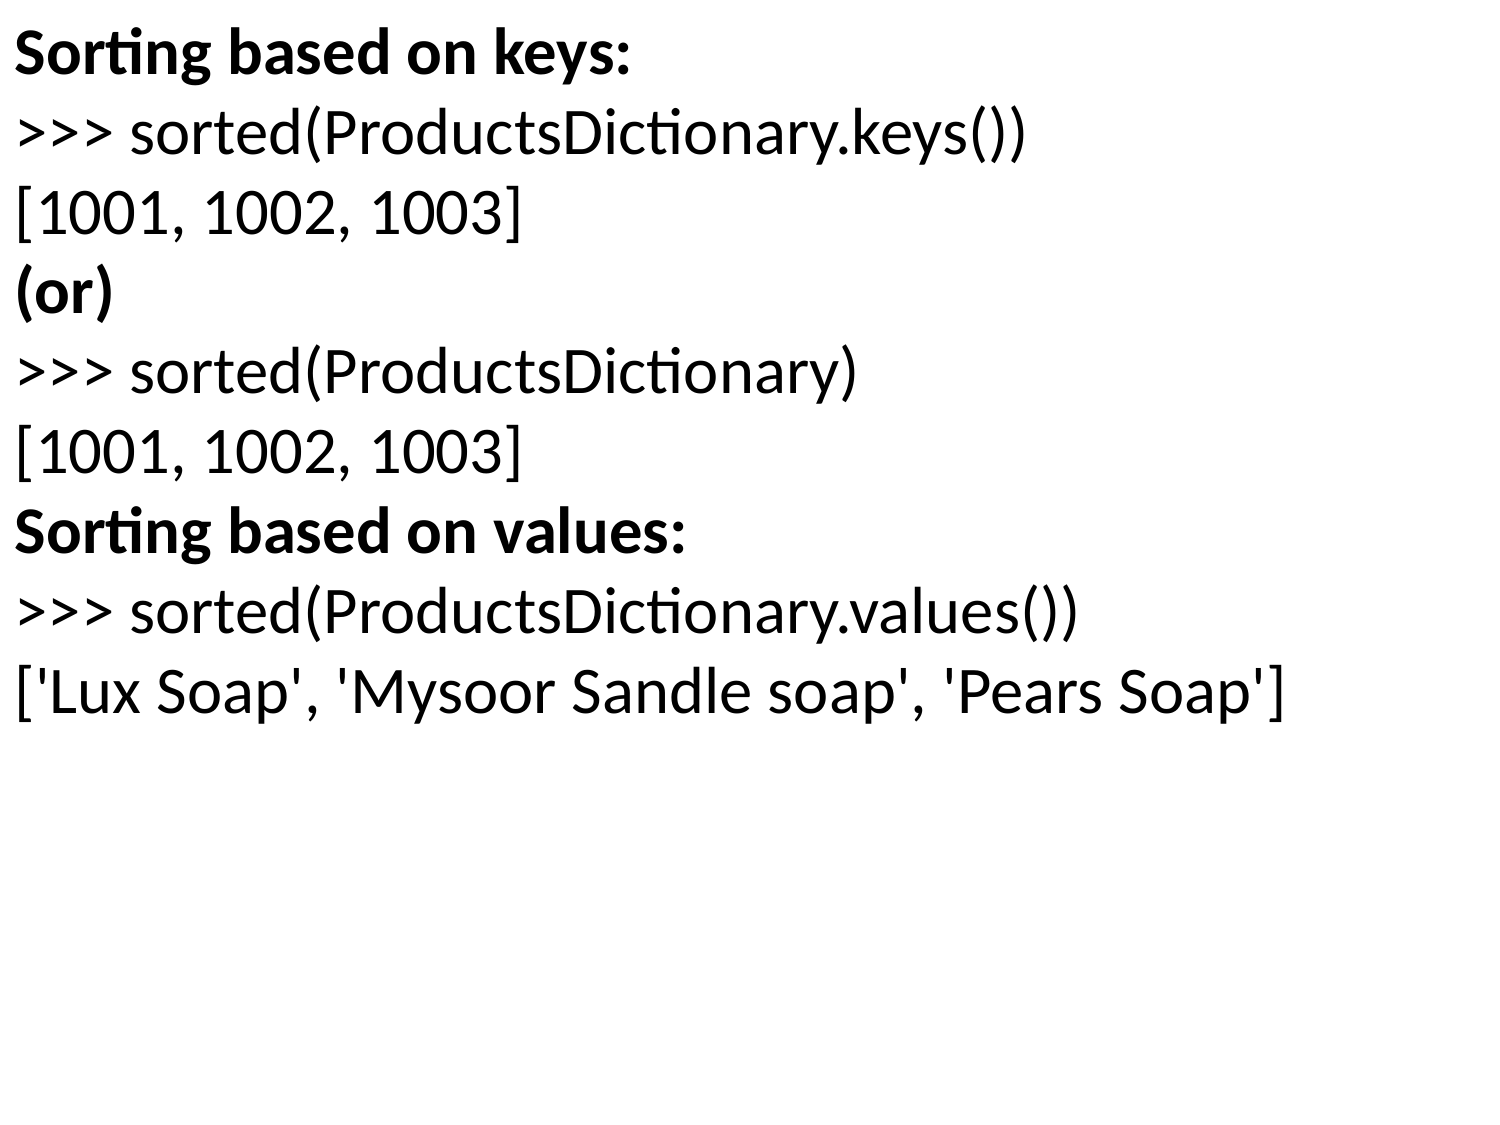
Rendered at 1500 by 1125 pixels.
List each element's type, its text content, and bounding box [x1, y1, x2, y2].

text_box Sorting based on keys: >>> sorted(ProductsDictionary.keys()) [1001, 1002, 1003] (or) >>> sorted(ProductsDictionary) [1001, 1002, 1003] Sorting based on values: >>> sorted(ProductsDictionary.values()) ['Lux Soap', 'Mysoor Sandle soap', 'Pears Soap'] [0, 0, 1500, 735]
